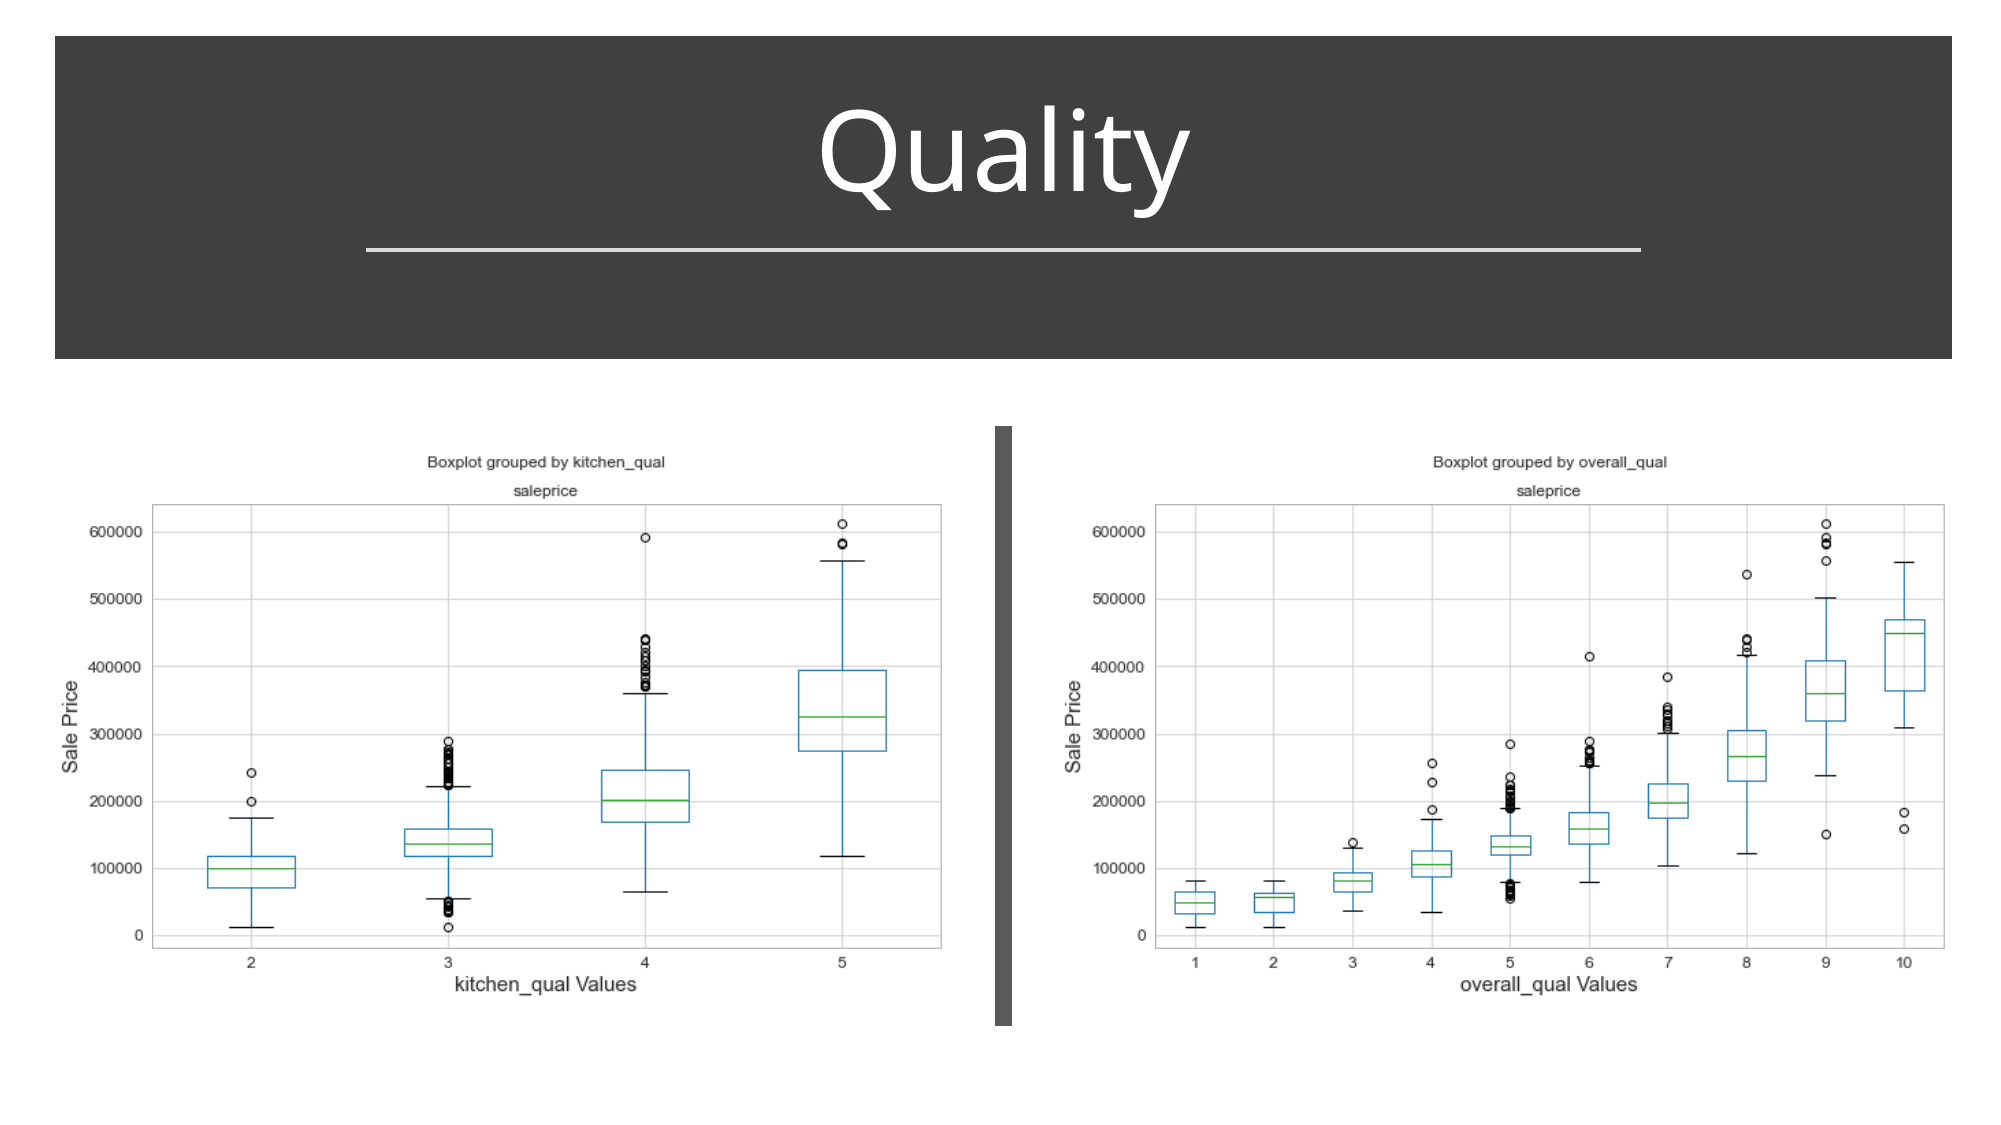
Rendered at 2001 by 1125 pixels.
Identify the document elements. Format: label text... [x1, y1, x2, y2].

picture [1057, 447, 1953, 1005]
picture [54, 447, 950, 1005]
text_box [64, 45, 1942, 350]
title Quality [89, 71, 1917, 224]
